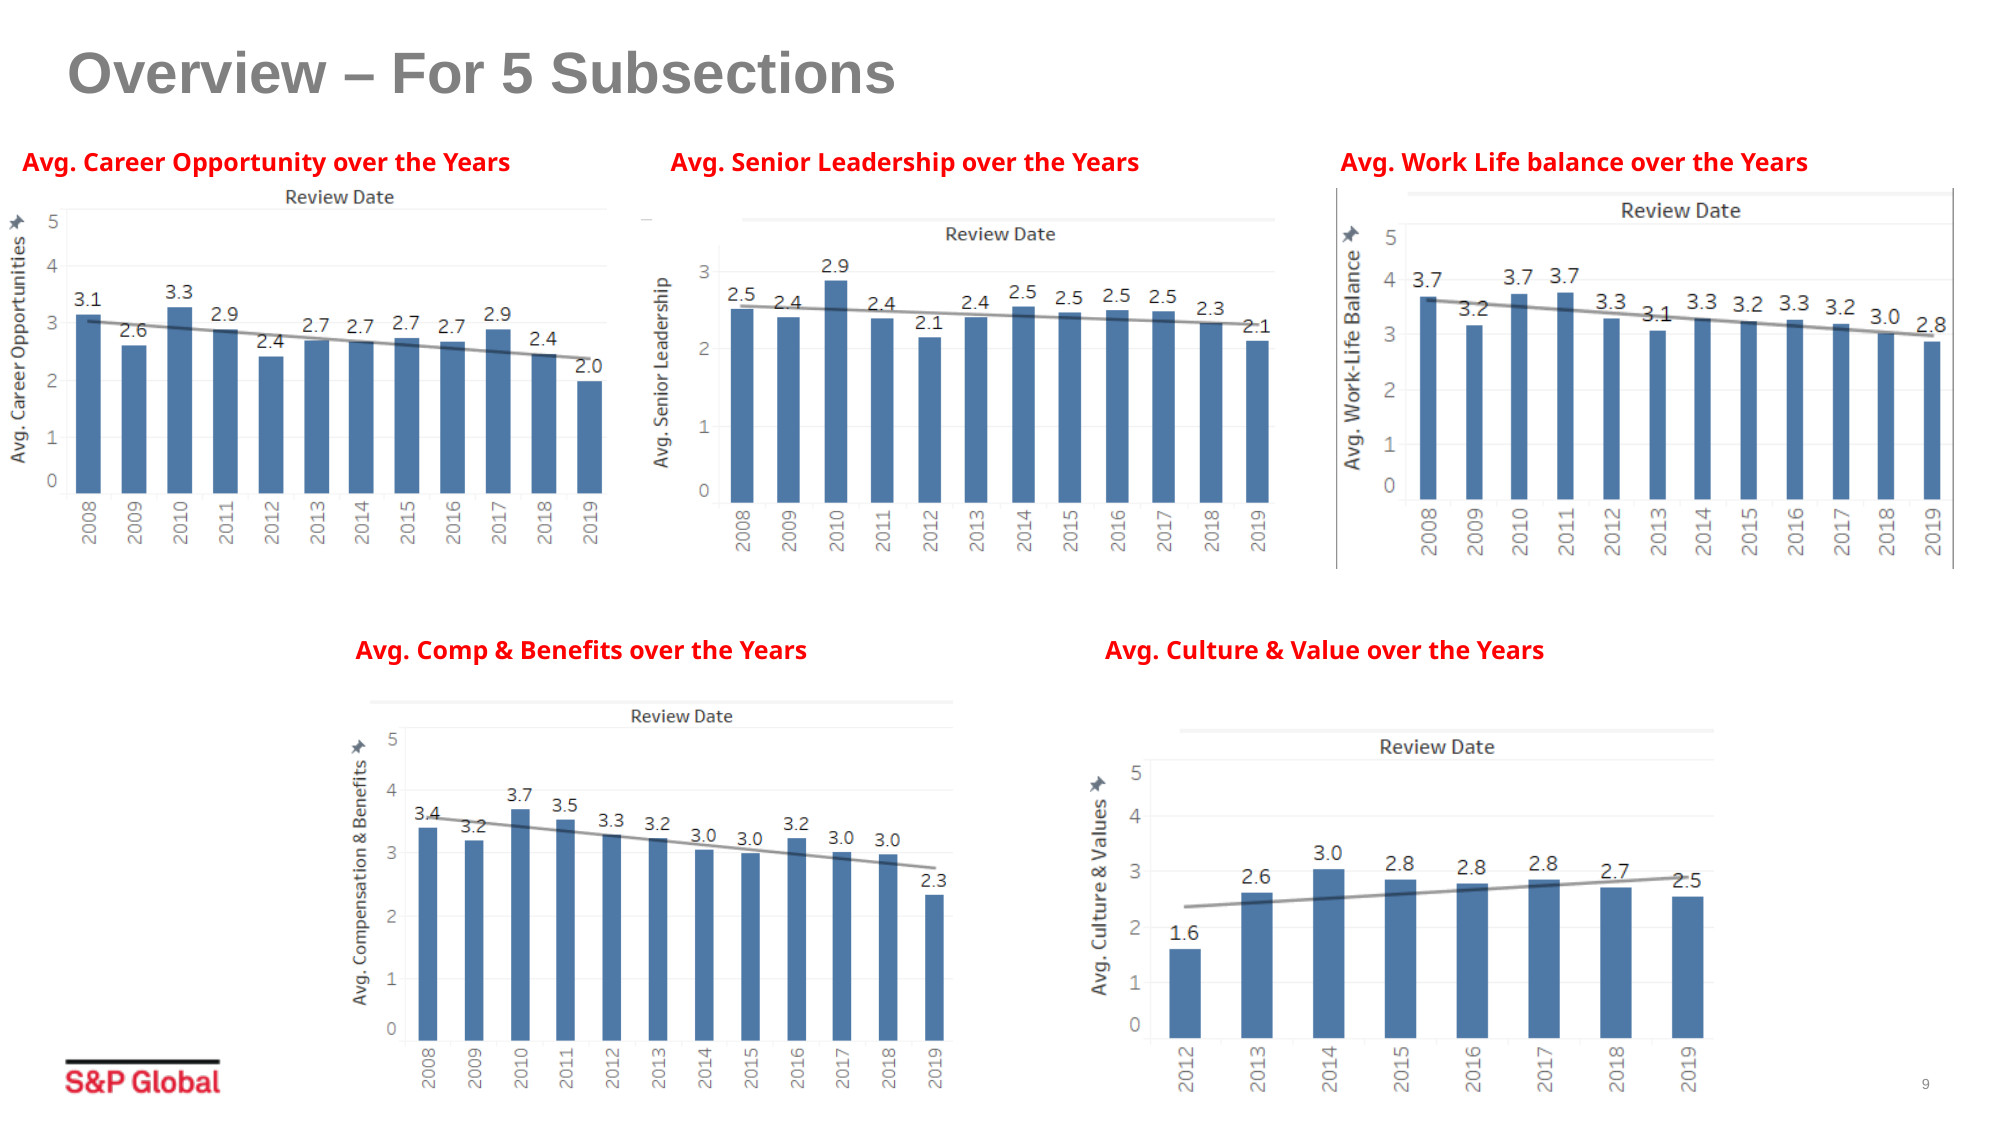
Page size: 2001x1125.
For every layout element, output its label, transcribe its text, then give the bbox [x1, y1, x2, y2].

text_box Avg. Senior Leadership over the Years [655, 138, 1325, 184]
picture [1090, 716, 1714, 1109]
text_box Avg. Career Opportunity over the Years [7, 138, 655, 184]
picture [641, 218, 1275, 569]
text_box Avg. Work Life balance over the Years [1325, 138, 2000, 184]
text_box Avg. Comp & Benefits over the Years [340, 627, 1022, 672]
picture [42, 1057, 225, 1117]
text_box Avg. Culture & Value over the Years [1090, 627, 1772, 672]
slide_number 9 [1851, 1067, 2000, 1125]
picture [1336, 188, 1954, 569]
title Overview – For 5 Subsections [67, 36, 1932, 138]
picture [347, 697, 953, 1109]
picture [7, 184, 607, 566]
